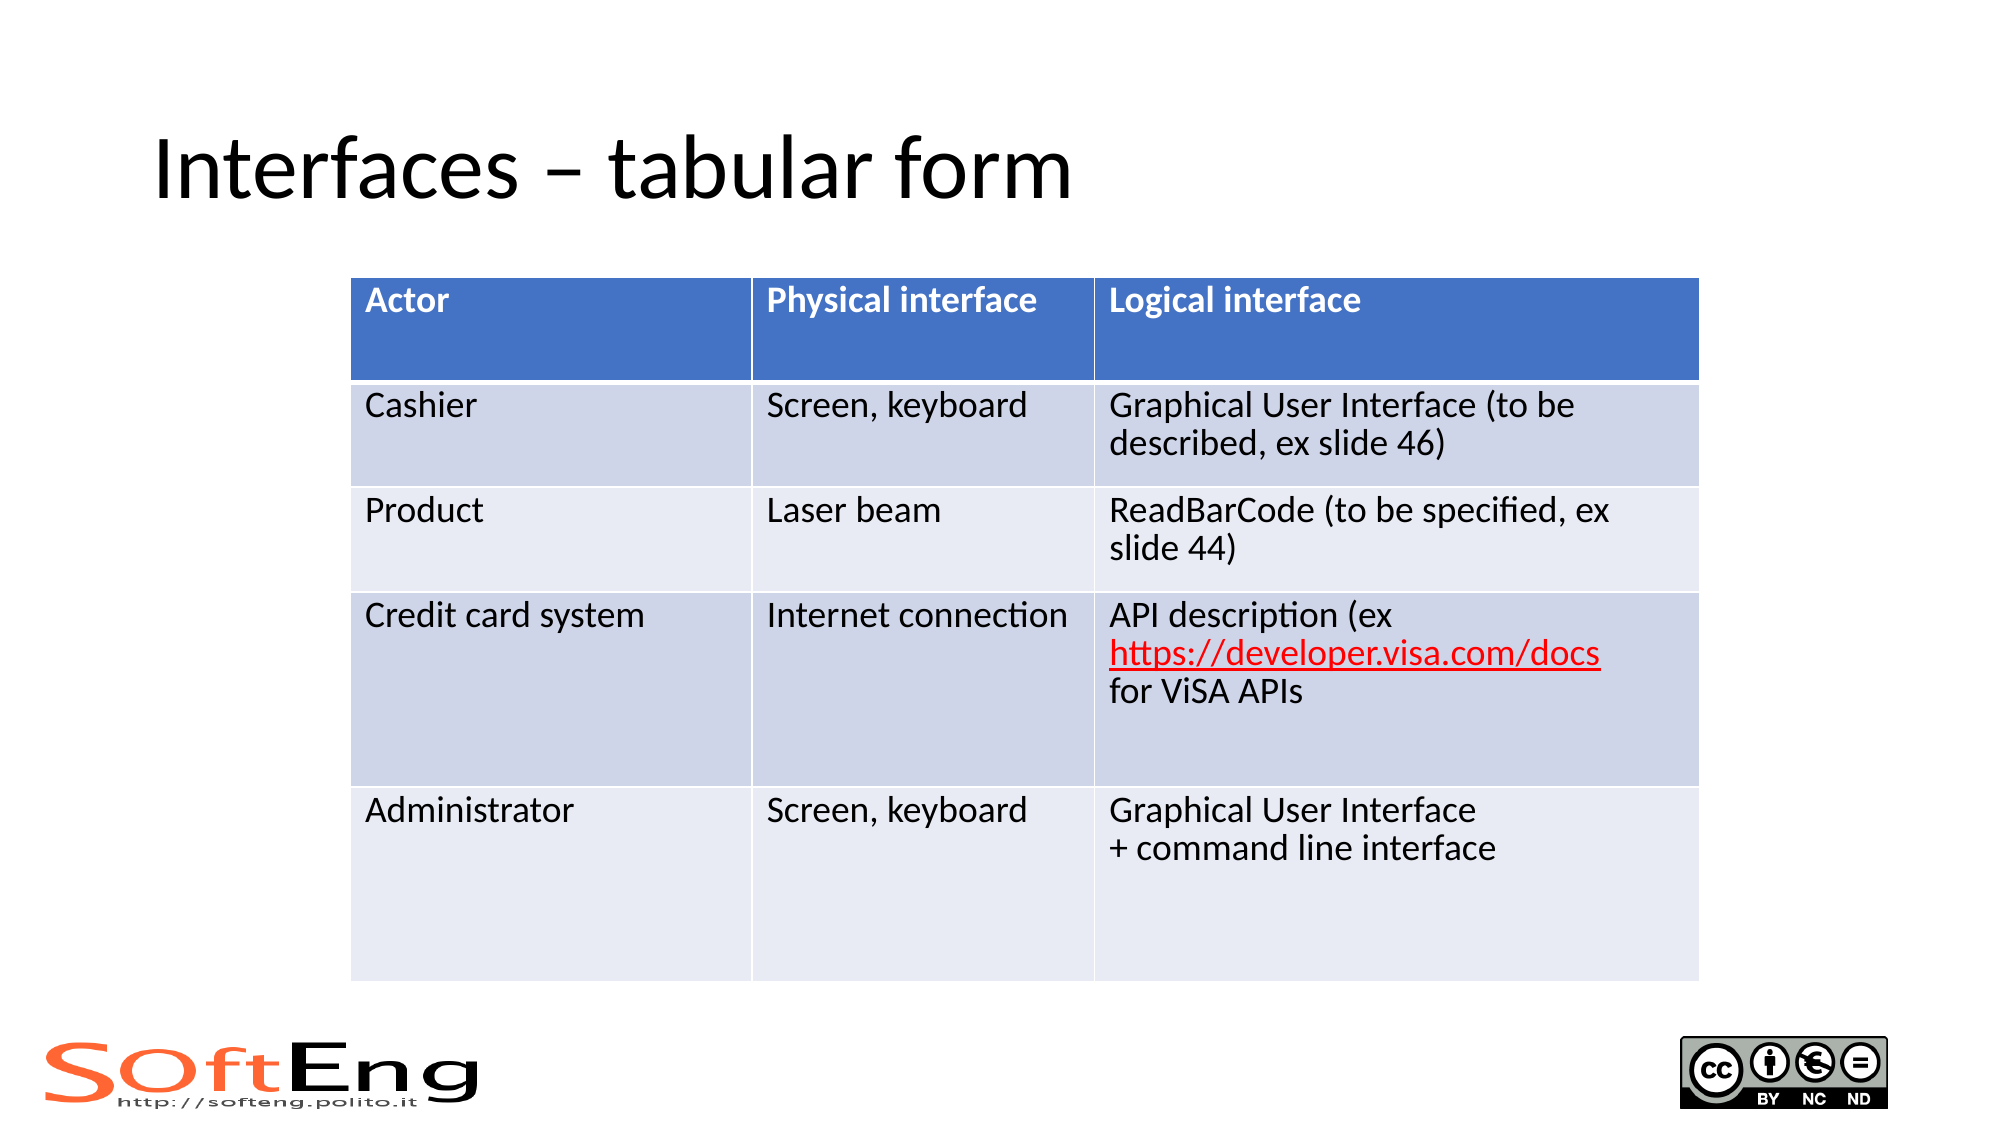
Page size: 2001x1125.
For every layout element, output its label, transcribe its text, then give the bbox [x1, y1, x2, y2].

table_cell Administrator [351, 788, 751, 981]
title Interfaces – tabular form [137, 59, 1863, 278]
table_cell Internet connection [753, 593, 1094, 786]
table_cell Laser beam [753, 488, 1094, 591]
table_cell API description (ex https://developer.visa.com/docs for ViSA APIs [1095, 593, 1699, 786]
table_cell Screen, keyboard [753, 788, 1094, 981]
table_cell Screen, keyboard [753, 385, 1094, 486]
table_cell Product [351, 488, 751, 591]
table_header Actor [351, 278, 751, 380]
picture [37, 1026, 488, 1119]
table_cell Graphical User Interface (to be described, ex slide 46) [1095, 385, 1699, 486]
picture [1680, 1036, 1888, 1109]
table_header Physical interface [753, 278, 1094, 380]
table_header Logical interface [1095, 278, 1699, 380]
table_cell Cashier [351, 385, 751, 486]
table_cell Credit card system [351, 593, 751, 786]
table_cell Graphical User Interface + command line interface [1095, 788, 1699, 981]
table_cell ReadBarCode (to be specified, ex slide 44) [1095, 488, 1699, 591]
